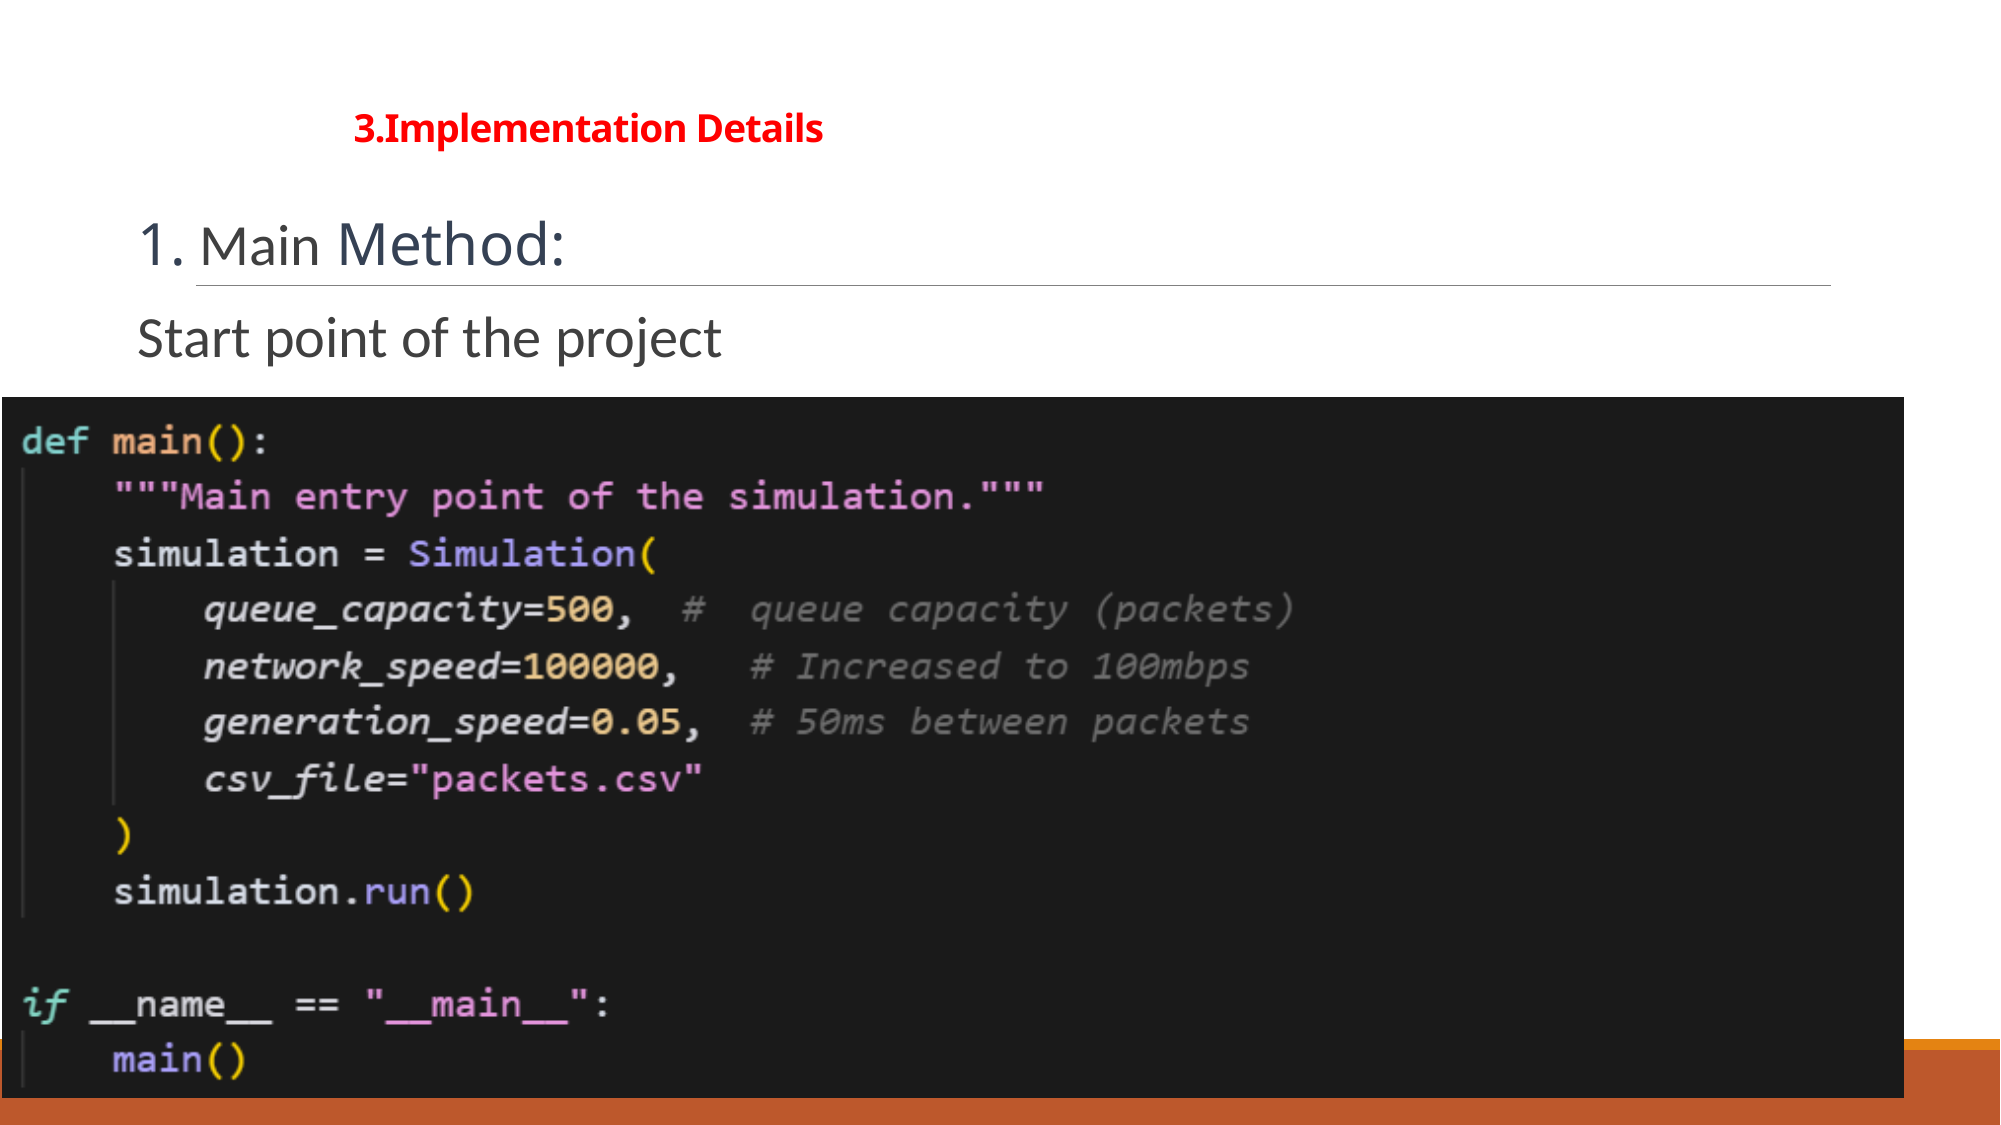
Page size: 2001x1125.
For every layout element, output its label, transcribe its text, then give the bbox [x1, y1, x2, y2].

picture [1, 397, 1904, 1099]
list 1. Main Method: Start point of the project [137, 208, 1863, 395]
title 3.Implementation Details [338, 42, 1689, 208]
